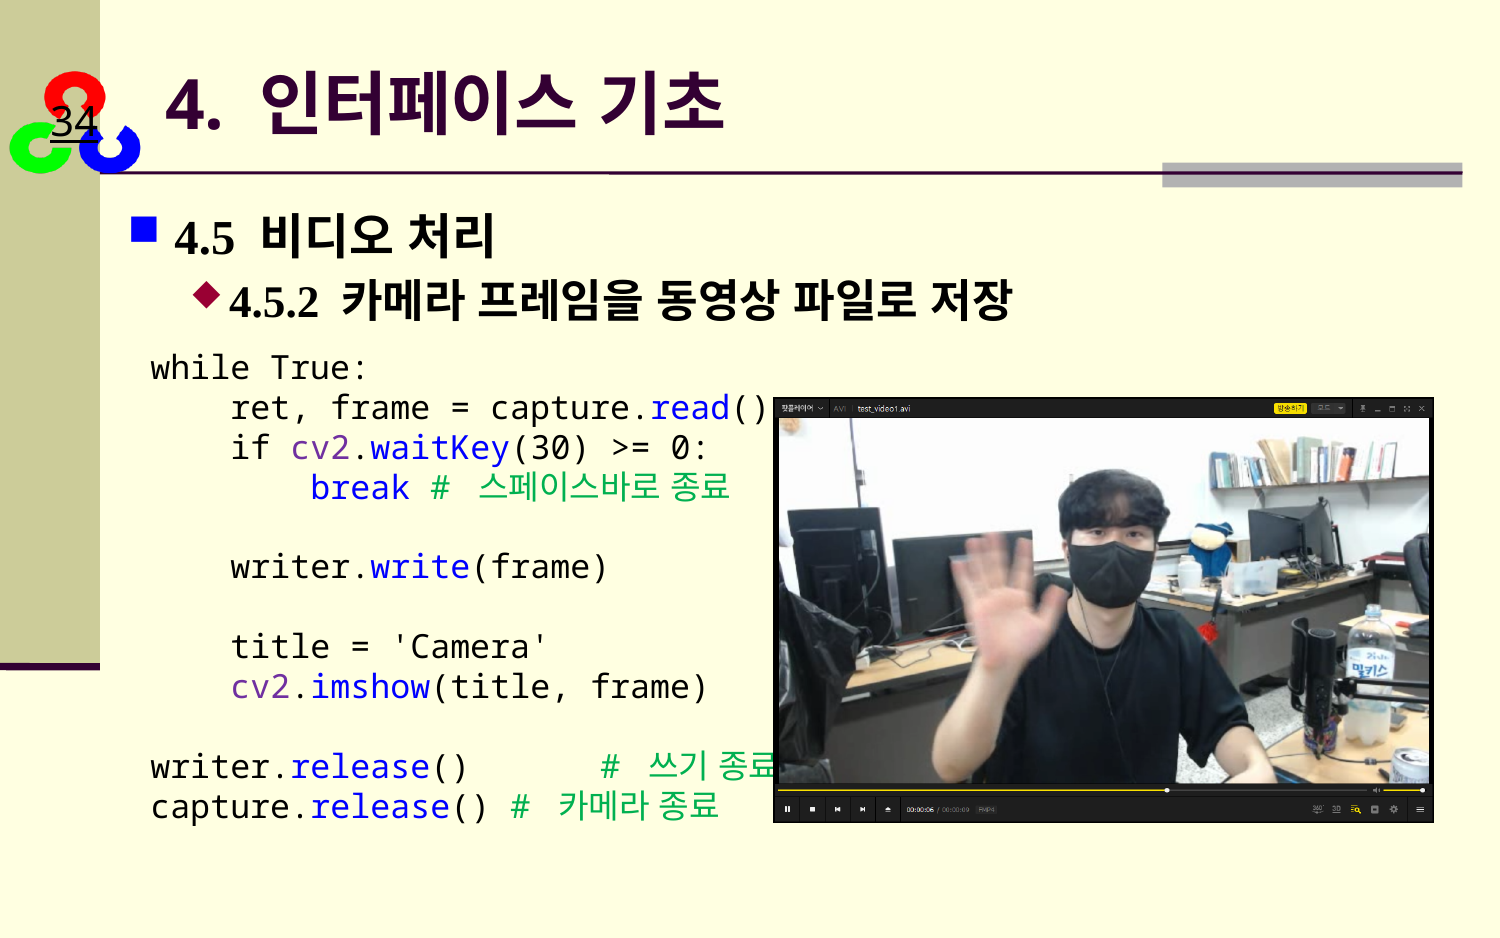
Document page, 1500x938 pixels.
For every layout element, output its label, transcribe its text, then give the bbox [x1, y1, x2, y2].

text_box while True: ret, frame = capture.read() if cv2.waitKey(30) >= 0: break # 스페이스바로 종료 writer.write(frame) title = 'Camera' cv2.imshow(title, frame) writer.release() # 쓰기 종료 capture.release() # 카메라 종료 [135, 338, 1447, 833]
list 4.5 비디오 처리 4.5.2 카메라 프레임을 동영상 파일로 저장 [112, 197, 1463, 876]
picture [773, 397, 1434, 824]
picture [0, 62, 149, 179]
title 4. 인터페이스 기초 [149, 37, 1463, 167]
